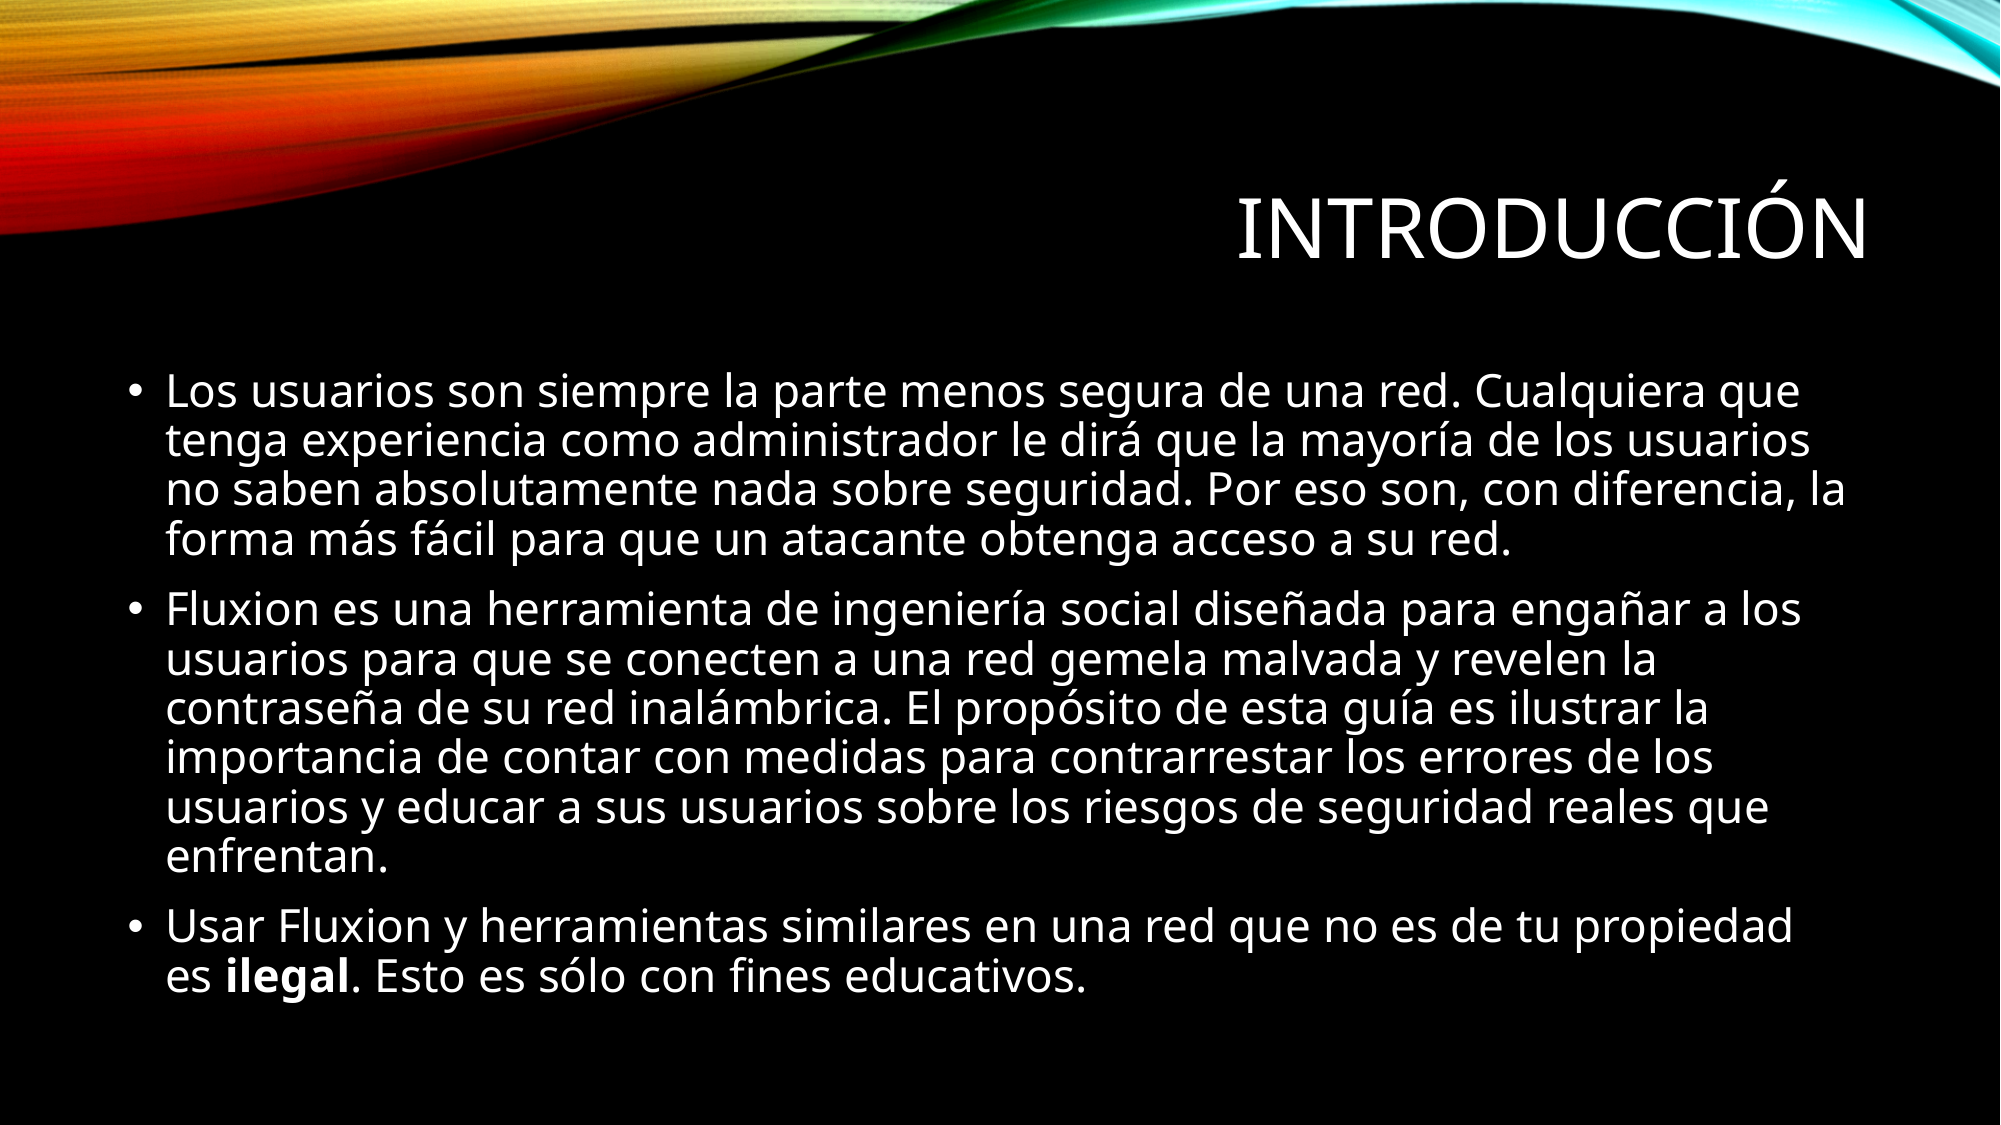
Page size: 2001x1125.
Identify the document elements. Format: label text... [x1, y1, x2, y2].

title Introducción [474, 125, 1888, 338]
list Los usuarios son siempre la parte menos segura de una red. Cualquiera que tenga experiencia como administrador le dirá que la mayoría de los usuarios no saben absolutamente nada sobre seguridad. Por eso son, con diferencia, la forma más fácil para que un atacante obtenga acceso a su red. Fluxion es una herramienta de ingeniería social diseñada para engañar a los usuarios para que se conecten a una red gemela malvada y revelen la contraseña de su red inalámbrica. El propósito de esta guía es ilustrar la importancia de contar con medidas para contrarrestar los errores de los usuarios y educar a sus usuarios sobre los riesgos de seguridad reales que enfrentan. Usar Fluxion y herramientas similares en una red que no es de tu propiedad es ilegal. Esto es sólo con fines educativos. [112, 360, 1888, 1021]
picture [0, 0, 2000, 237]
